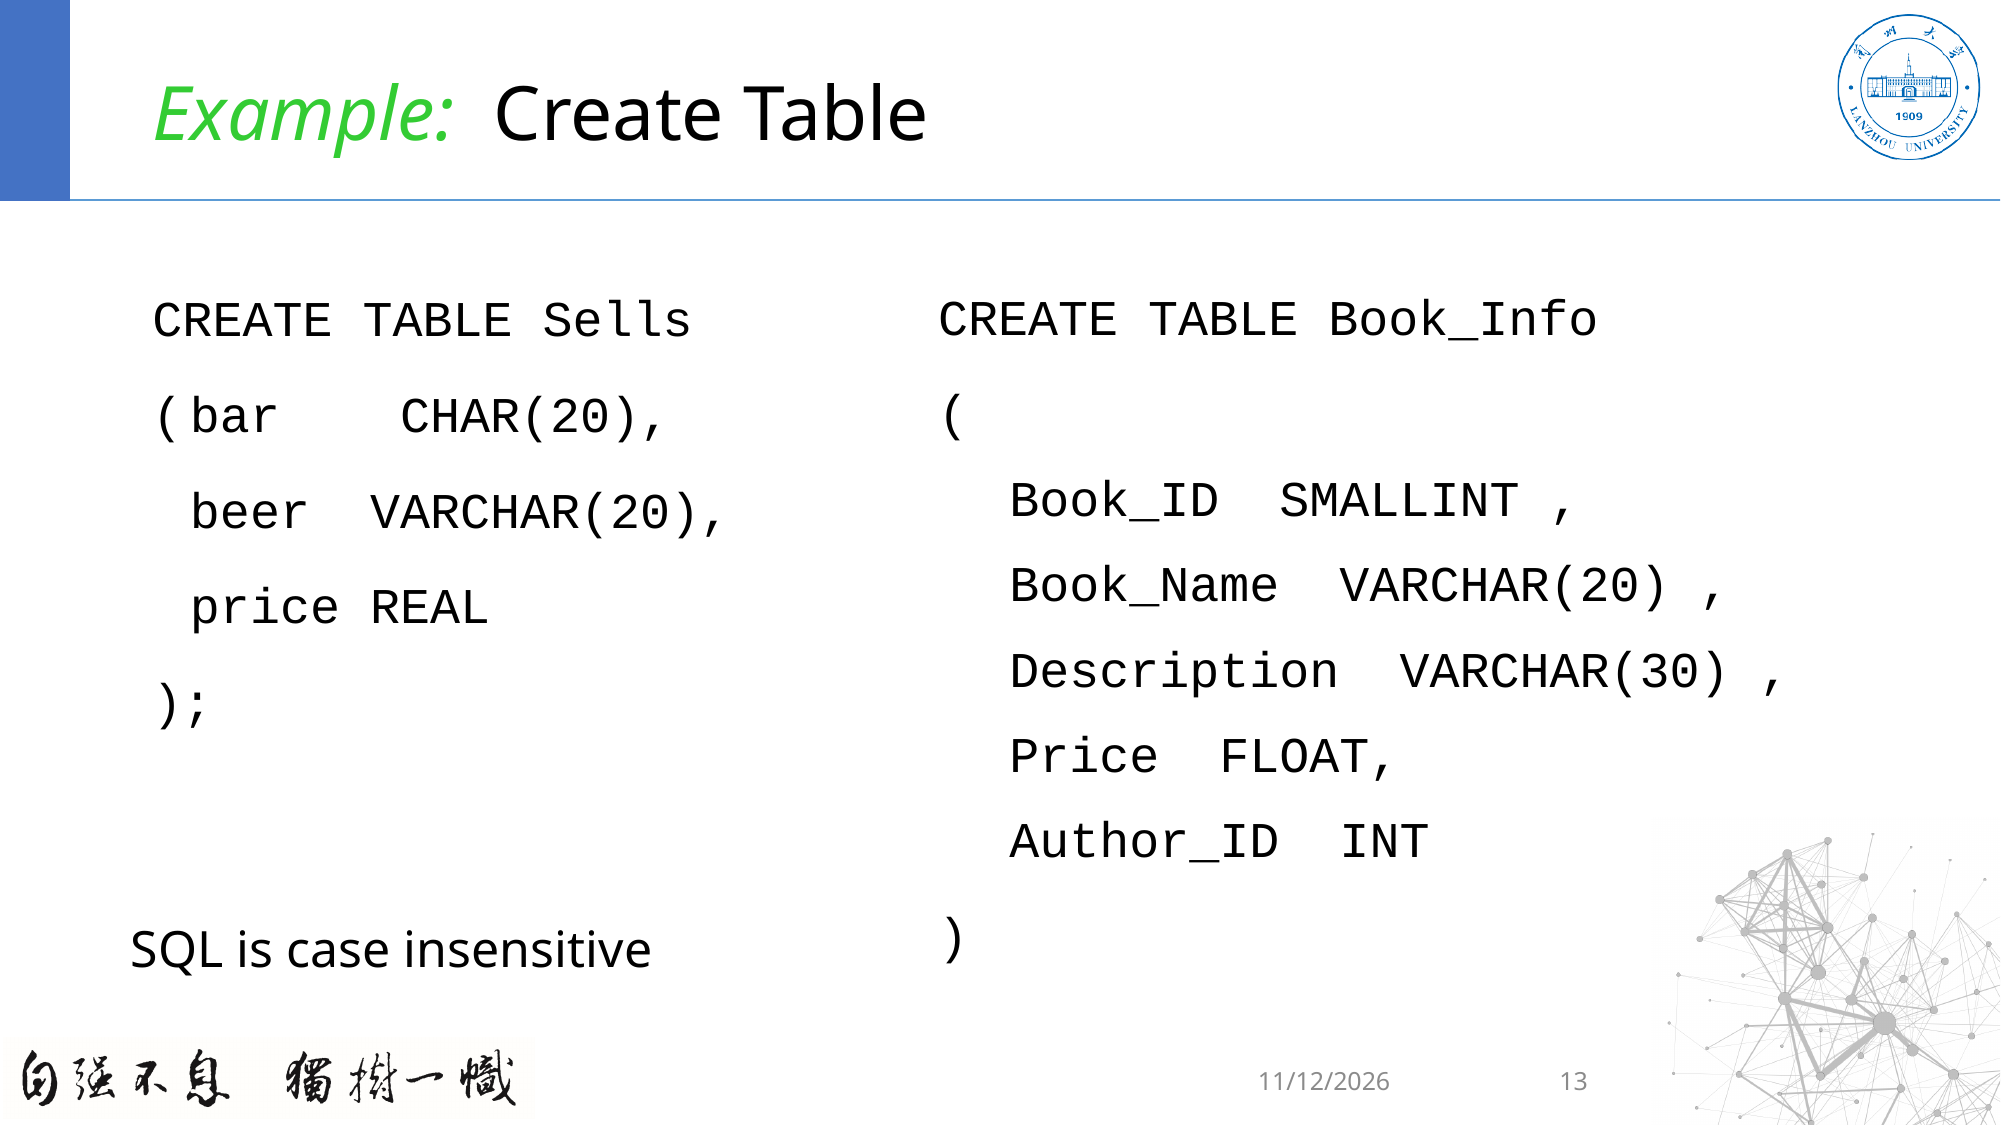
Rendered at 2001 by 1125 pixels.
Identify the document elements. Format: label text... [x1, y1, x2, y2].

picture [1651, 817, 2001, 1125]
text_box SQL is case insensitive [115, 910, 668, 986]
title Example: Create Table [137, 33, 1863, 200]
slide_number 13 [1498, 1052, 1603, 1113]
picture [1837, 14, 1998, 160]
text_box CREATE TABLE Book_Info ( Book_ID SMALLINT , Book_Name VARCHAR(20) , Description VARCHAR(30) , Price FLOAT, Author_ID INT ) [923, 262, 1818, 1033]
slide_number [1242, 1052, 1494, 1113]
list CREATE TABLE Sells ( bar CHAR(20), beer VARCHAR(20), price REAL ); [137, 263, 1863, 1035]
picture [3, 1037, 535, 1119]
